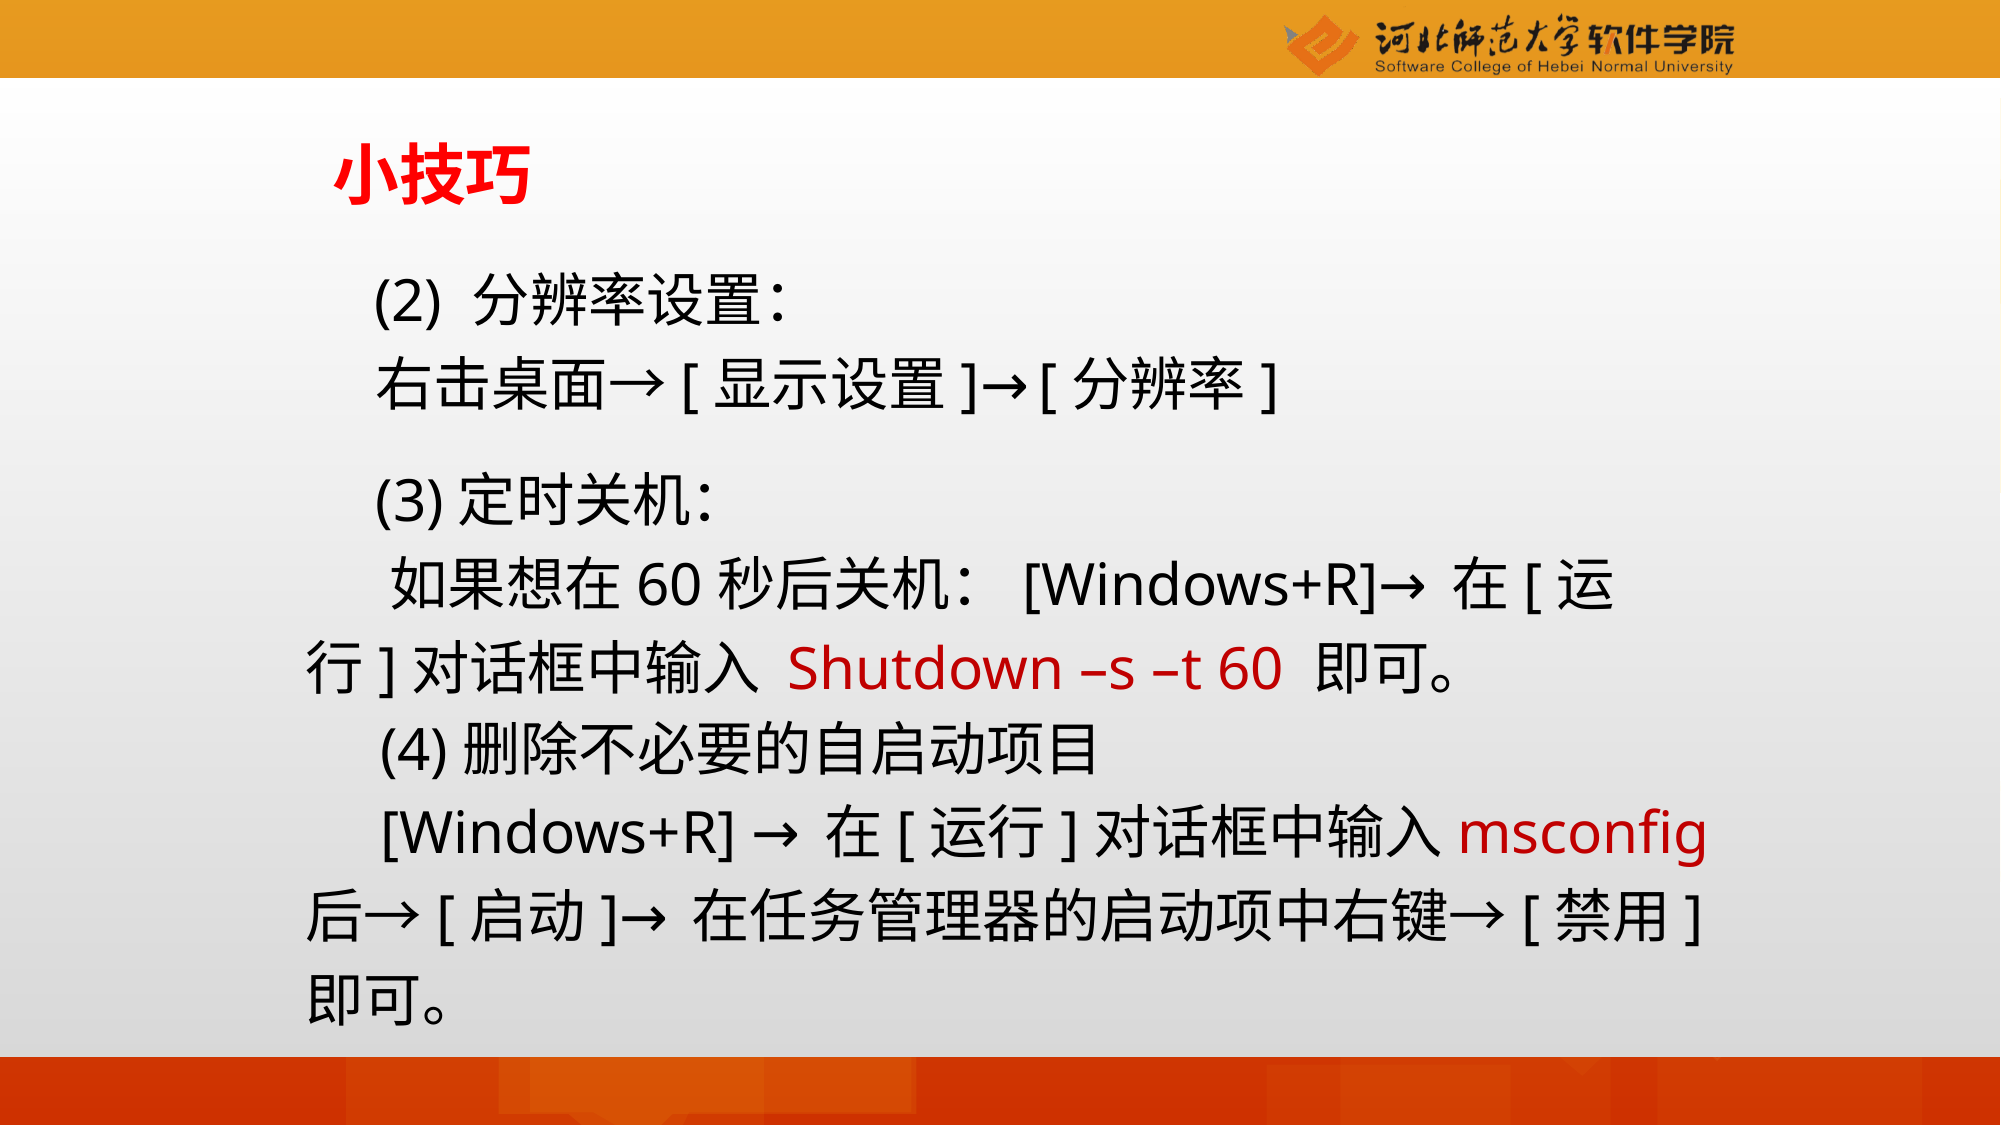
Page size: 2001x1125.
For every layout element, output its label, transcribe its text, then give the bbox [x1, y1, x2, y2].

text_box [249, 78, 1750, 1057]
text_box (2) 分辨率设置： 右击桌面→[显示设置]→[分辨率] [263, 242, 1737, 425]
text_box (3)定时关机： 如果想在60秒后关机：[Windows+R]→在[运行]对话框中输入 Shutdown –s –t 60 即可。 [291, 441, 1667, 709]
text_box 小技巧 [317, 109, 548, 221]
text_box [1278, 4, 1751, 79]
text_box (4)删除不必要的自启动项目 [Windows+R] →在[运行]对话框中输入msconfig后→[启动]→在任务管理器的启动项中右键→[禁用]即可。 [291, 690, 1764, 1041]
